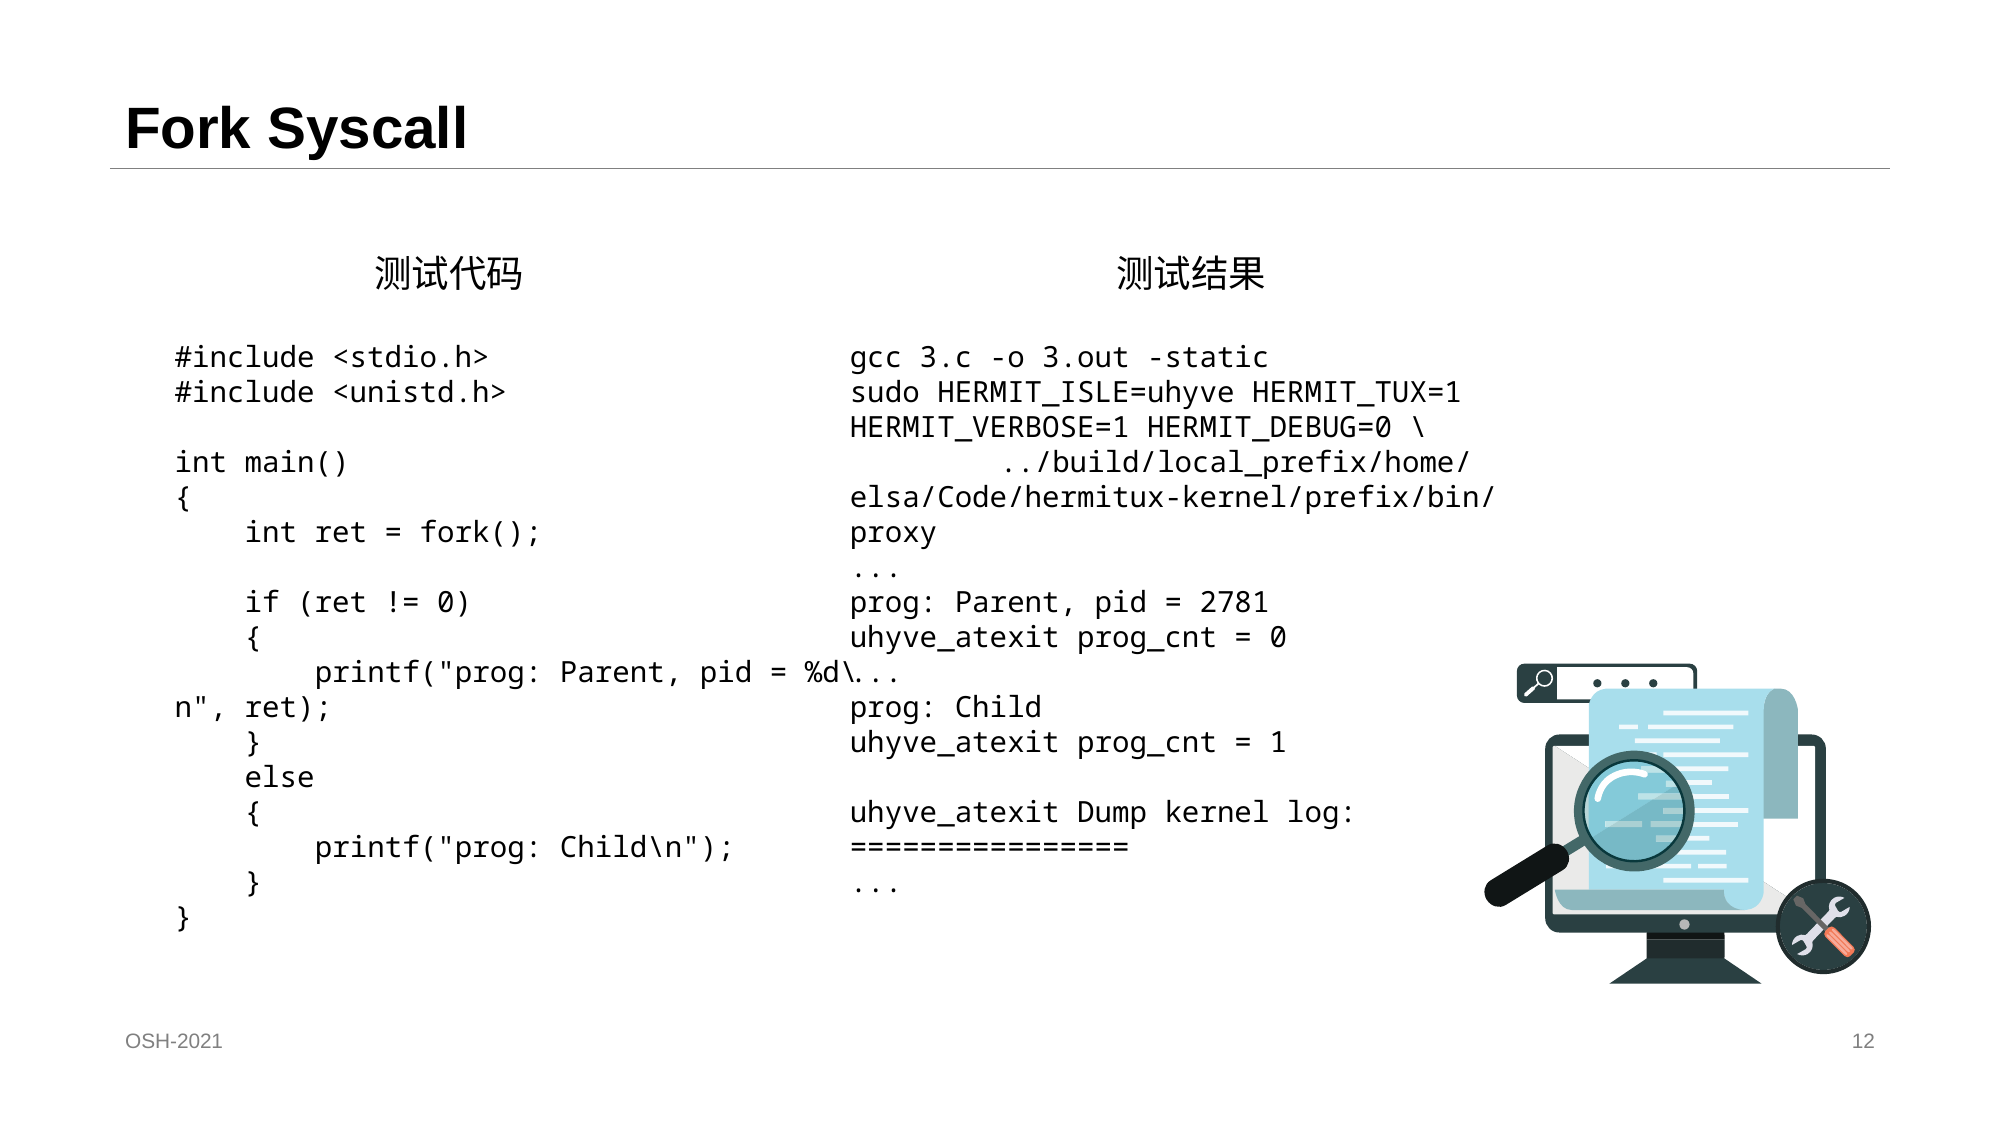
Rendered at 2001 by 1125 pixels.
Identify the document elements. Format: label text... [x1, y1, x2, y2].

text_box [834, 242, 1548, 877]
footer OSH-2021 [109, 1023, 790, 1058]
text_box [1482, 663, 1872, 984]
slide_number 12 [1412, 1023, 1890, 1058]
title Fork Syscall [109, 0, 1890, 169]
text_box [159, 242, 873, 948]
